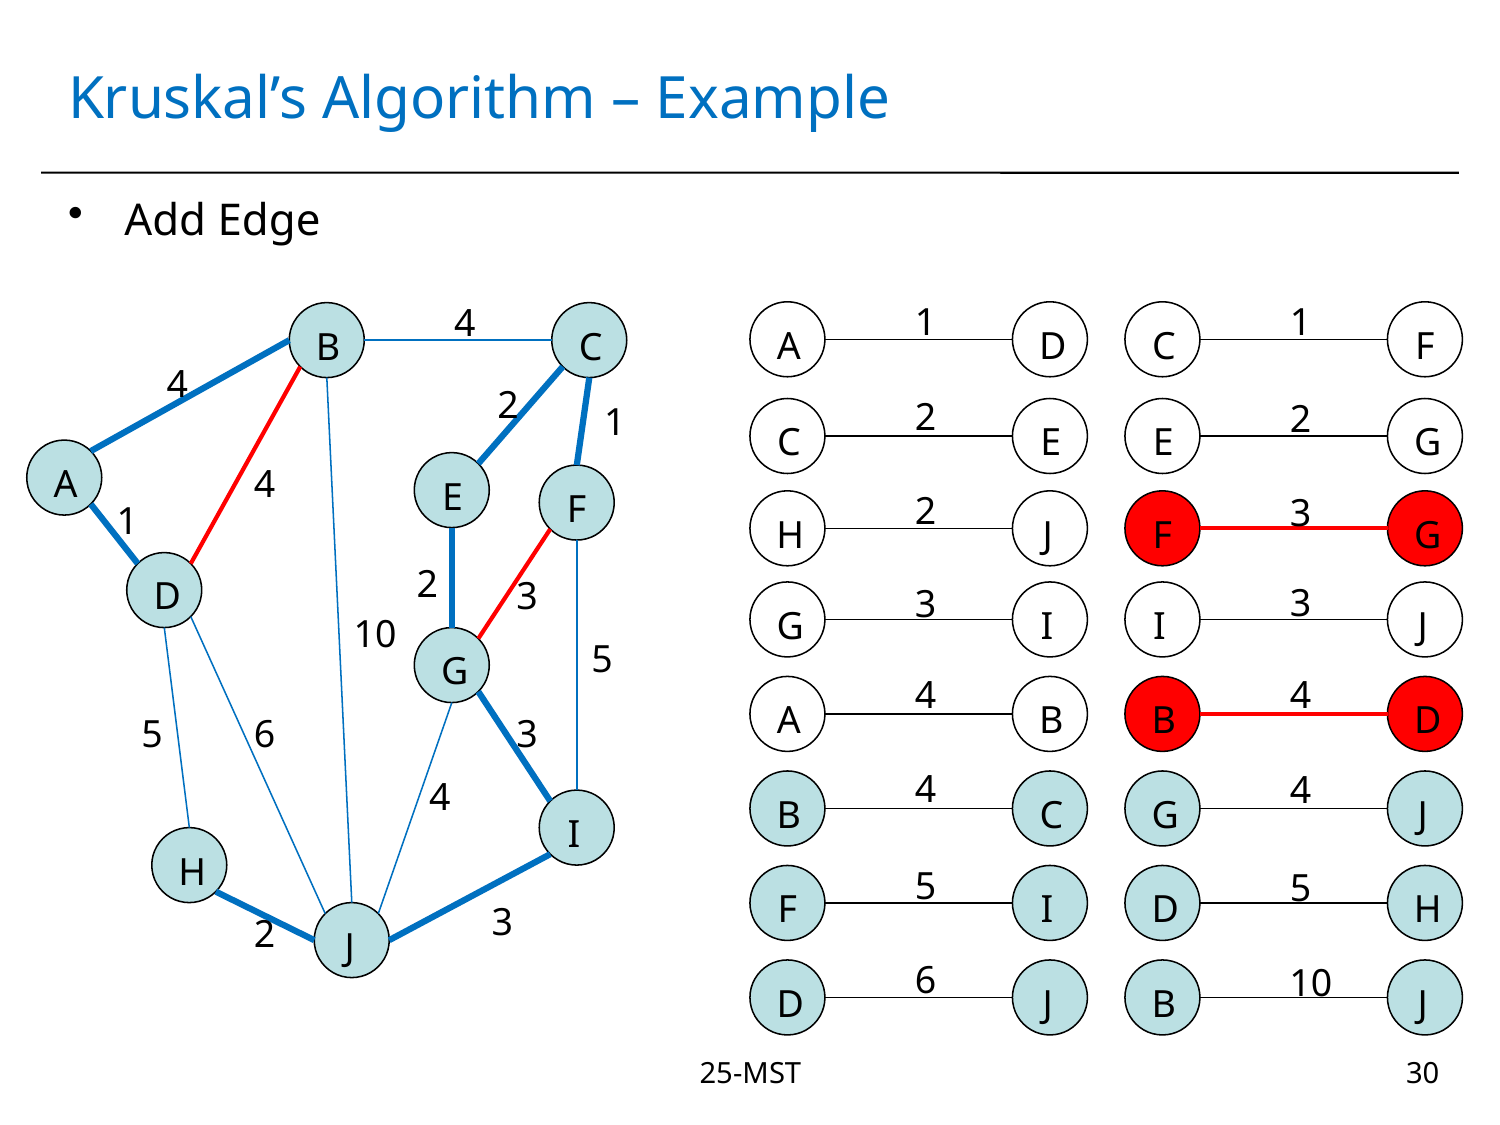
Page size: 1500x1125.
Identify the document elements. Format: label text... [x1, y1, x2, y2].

footer 25-MST [502, 1046, 999, 1125]
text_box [749, 854, 1463, 941]
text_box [749, 479, 1463, 567]
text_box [749, 948, 1463, 1036]
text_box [749, 385, 1463, 474]
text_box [749, 570, 1463, 658]
slide_number 30 [1104, 1046, 1455, 1125]
title Kruskal’s Algorithm – Example [52, 30, 1448, 159]
list Add Edge [52, 184, 1448, 1024]
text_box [749, 290, 1463, 378]
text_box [749, 759, 1463, 847]
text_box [26, 291, 641, 978]
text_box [749, 663, 1463, 752]
